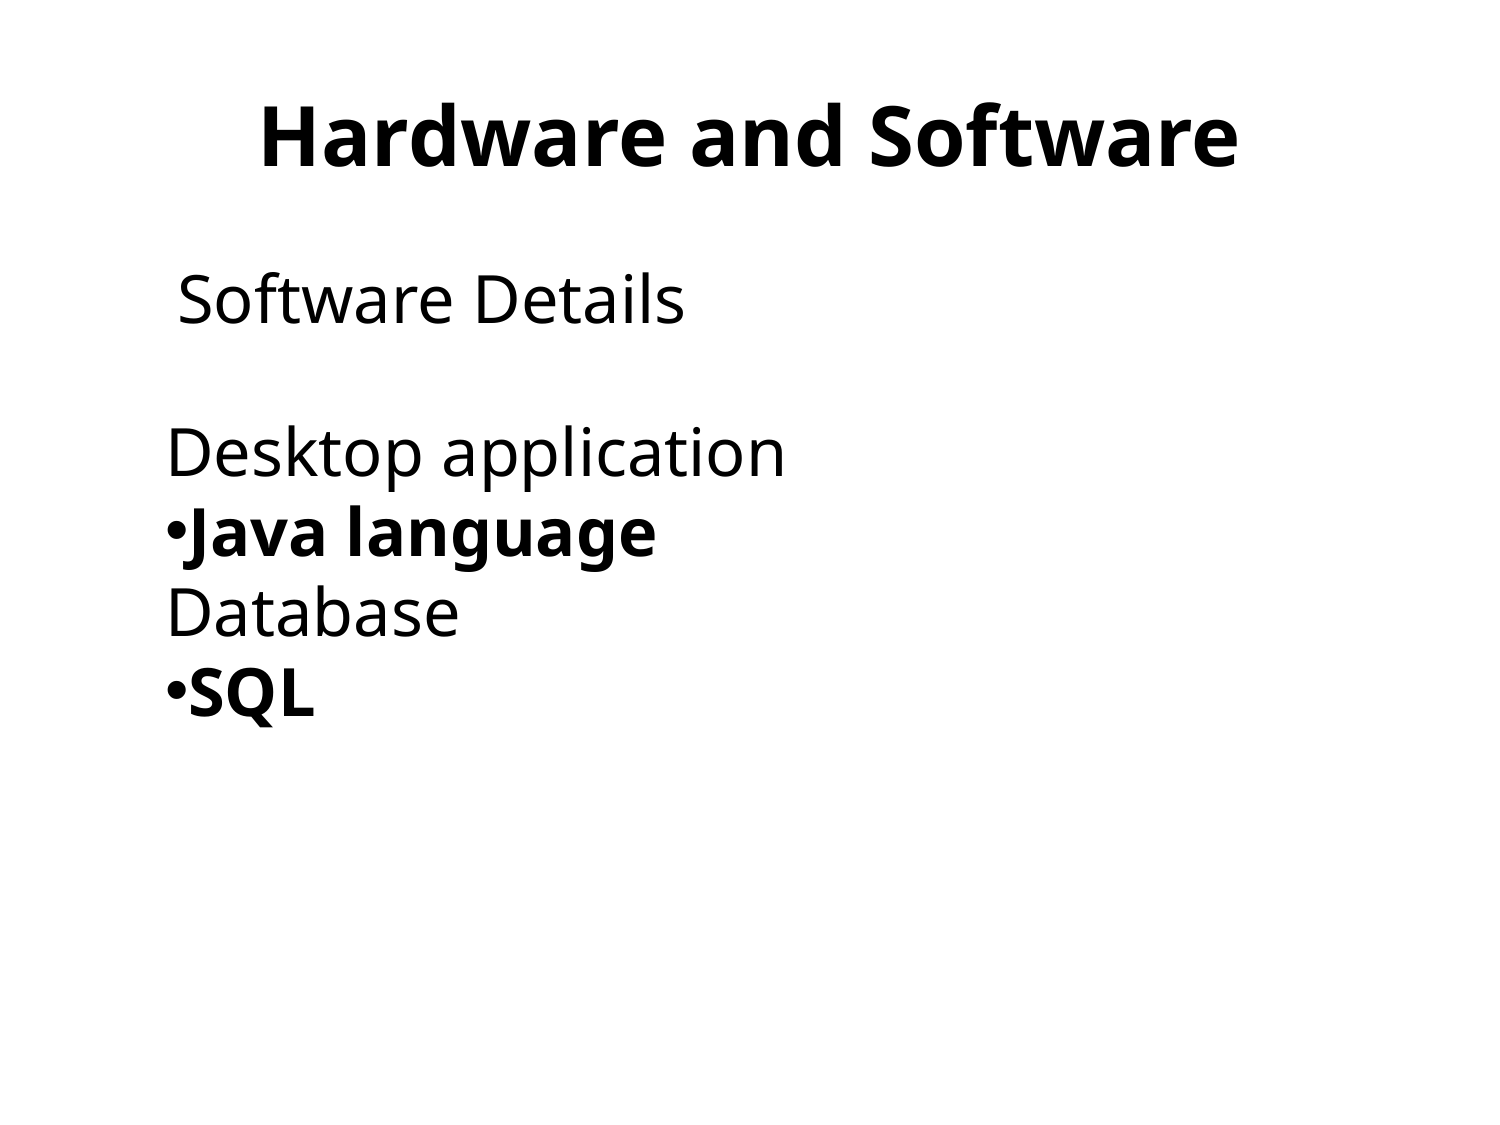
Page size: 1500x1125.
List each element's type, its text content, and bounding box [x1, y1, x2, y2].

text_box Desktop application Java language Database SQL [149, 402, 1350, 817]
text_box Hardware and Software [112, 75, 1388, 191]
text_box Software Details [162, 249, 1150, 345]
